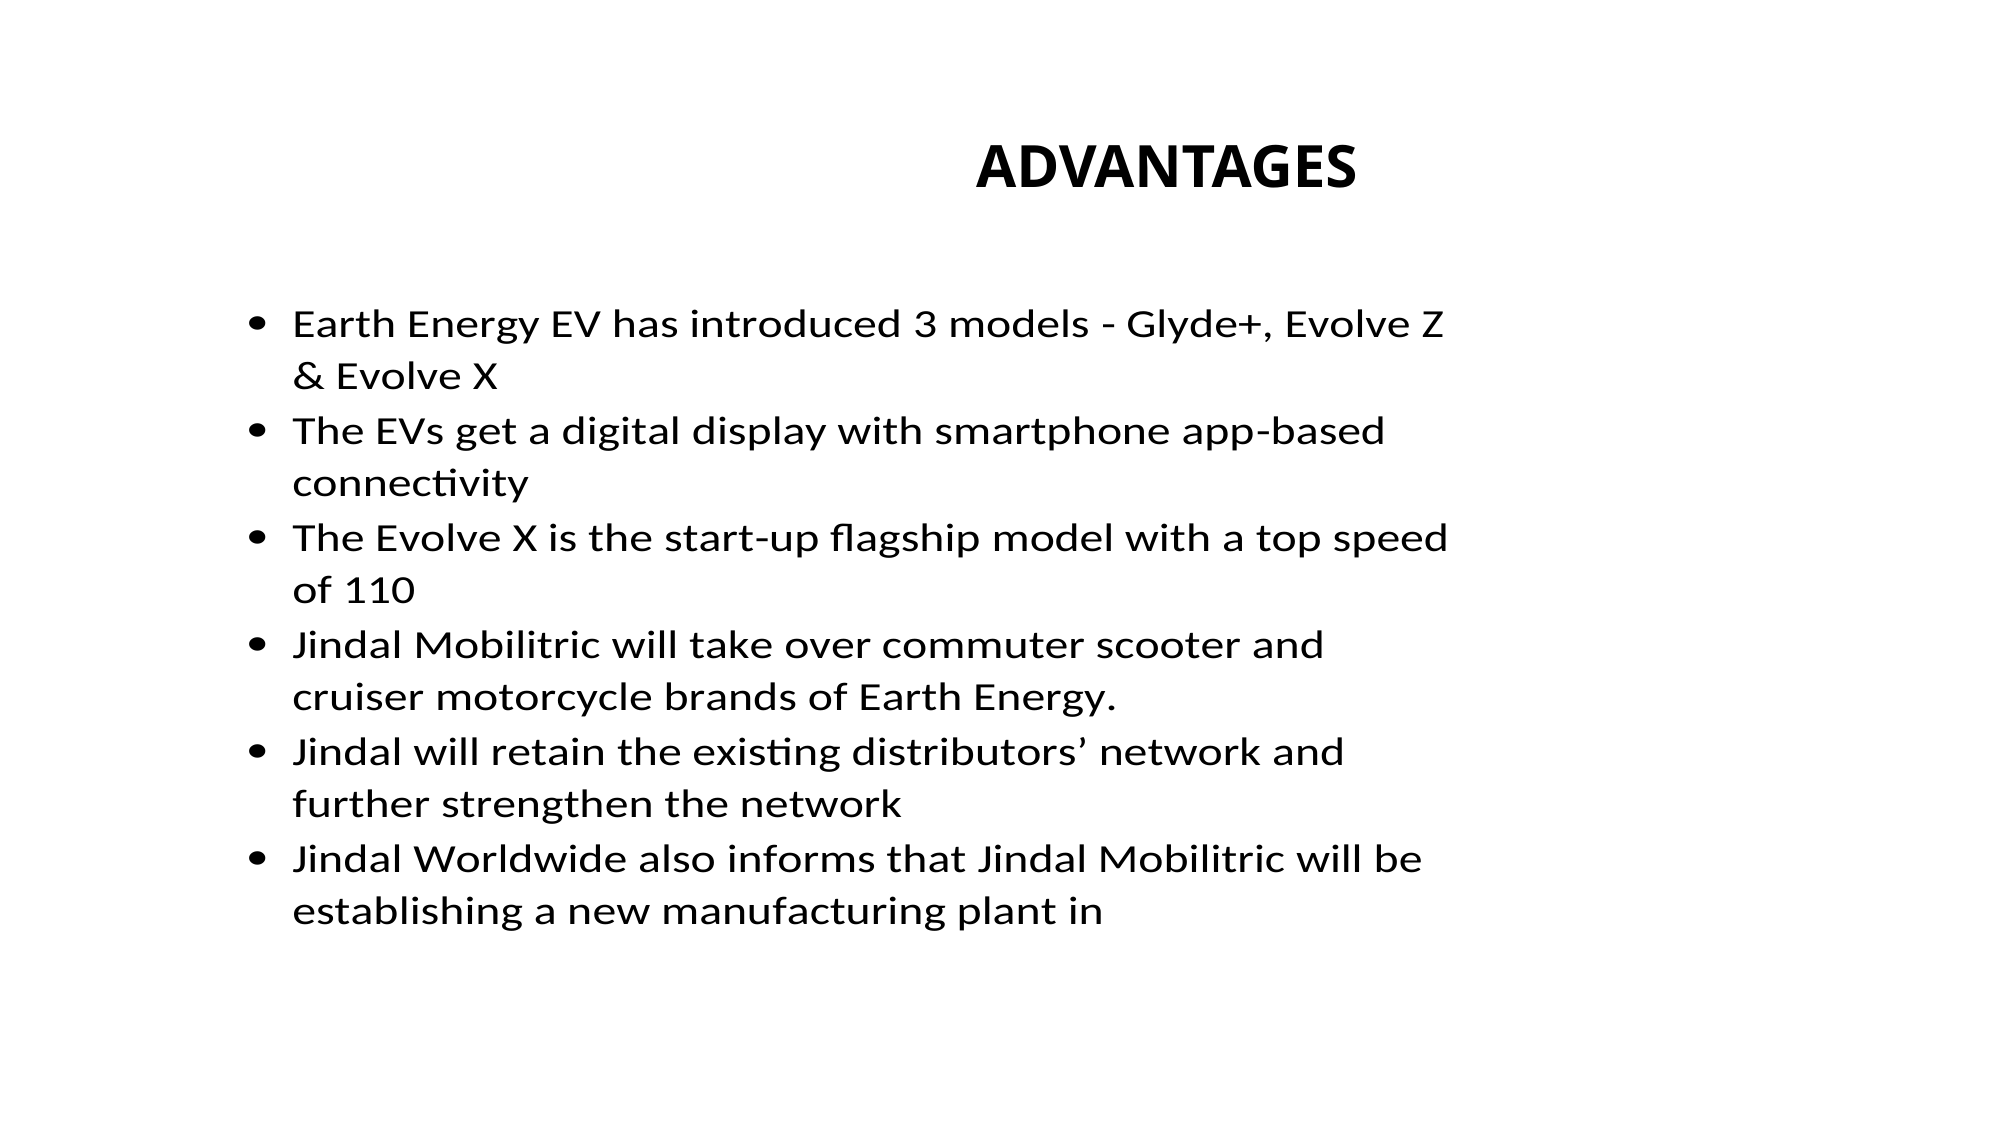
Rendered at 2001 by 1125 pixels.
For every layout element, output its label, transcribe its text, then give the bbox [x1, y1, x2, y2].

title ADVANTAGES [137, 59, 1863, 278]
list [206, 297, 1456, 1009]
